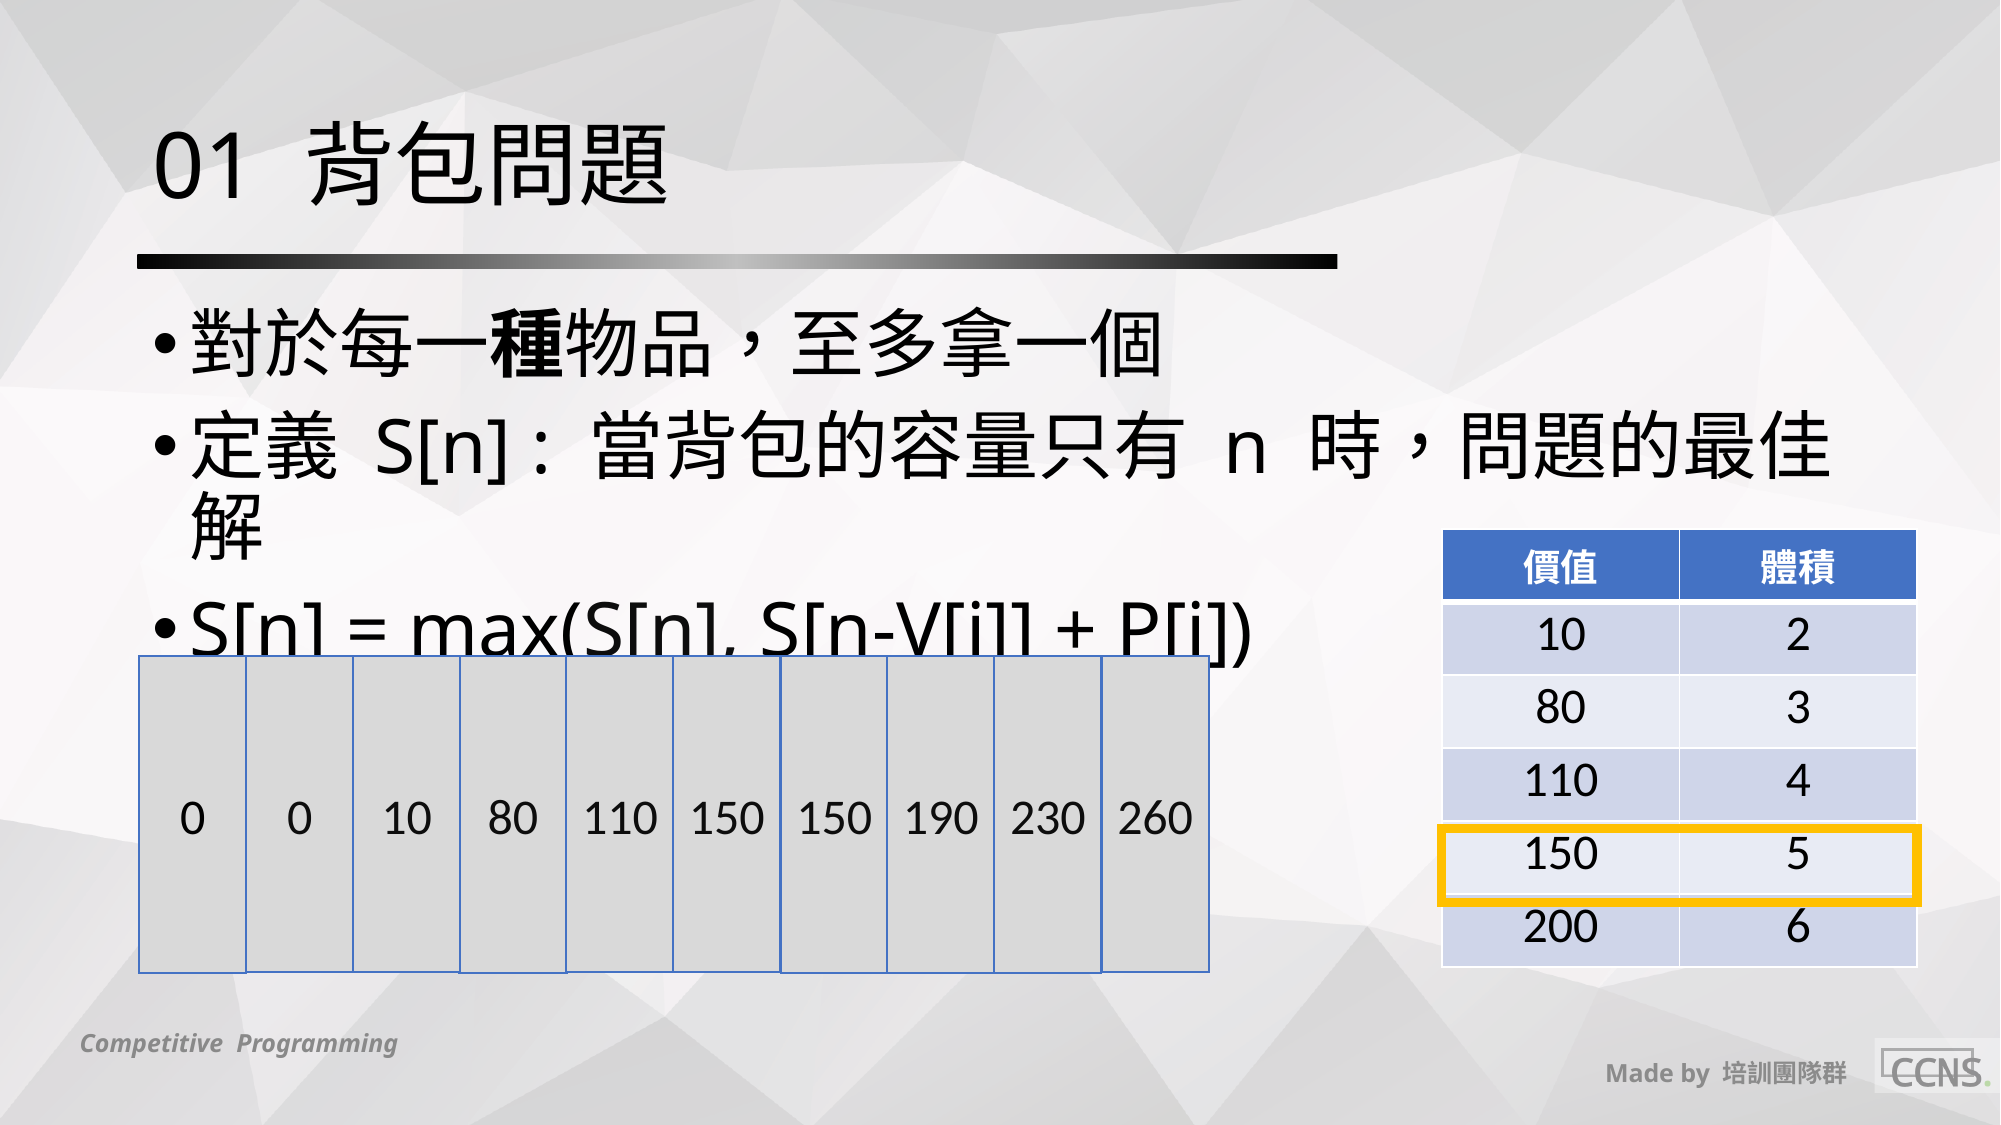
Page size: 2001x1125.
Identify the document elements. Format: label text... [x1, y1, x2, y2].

text_box 10 [352, 655, 461, 973]
text_box 230 [993, 655, 1102, 974]
table_cell 6 [1680, 904, 1916, 966]
table_cell 150 [1443, 822, 1679, 827]
table_cell 110 [1443, 749, 1679, 820]
table_cell 200 [1443, 904, 1679, 966]
picture [0, 0, 2000, 1125]
text_box 190 [886, 655, 993, 974]
text_box 80 [458, 655, 568, 974]
table_cell 10 [1443, 605, 1679, 674]
text_box 110 [565, 655, 672, 973]
text_box 0 [138, 655, 247, 974]
table_cell 2 [1680, 605, 1916, 674]
text_box 0 [245, 655, 352, 973]
text_box 260 [1101, 655, 1210, 973]
text_box 150 [780, 655, 886, 974]
text_box 150 [672, 655, 780, 973]
table_header 體積 [1680, 530, 1916, 599]
table_cell 80 [1443, 676, 1679, 747]
title 01 背包問題 [137, 59, 1863, 278]
text_box [1441, 827, 1918, 904]
table_cell 4 [1680, 749, 1916, 820]
list 對於每一種物品，至多拿一個 定義 S[n] : 當背包的容量只有 n 時，問題的最佳解 S[n] = max(S[n], S[n-V[i]] + P[i]) [137, 299, 1863, 1014]
table_header 價值 [1443, 530, 1679, 599]
table_cell 3 [1680, 676, 1916, 747]
table_cell 5 [1680, 822, 1916, 827]
